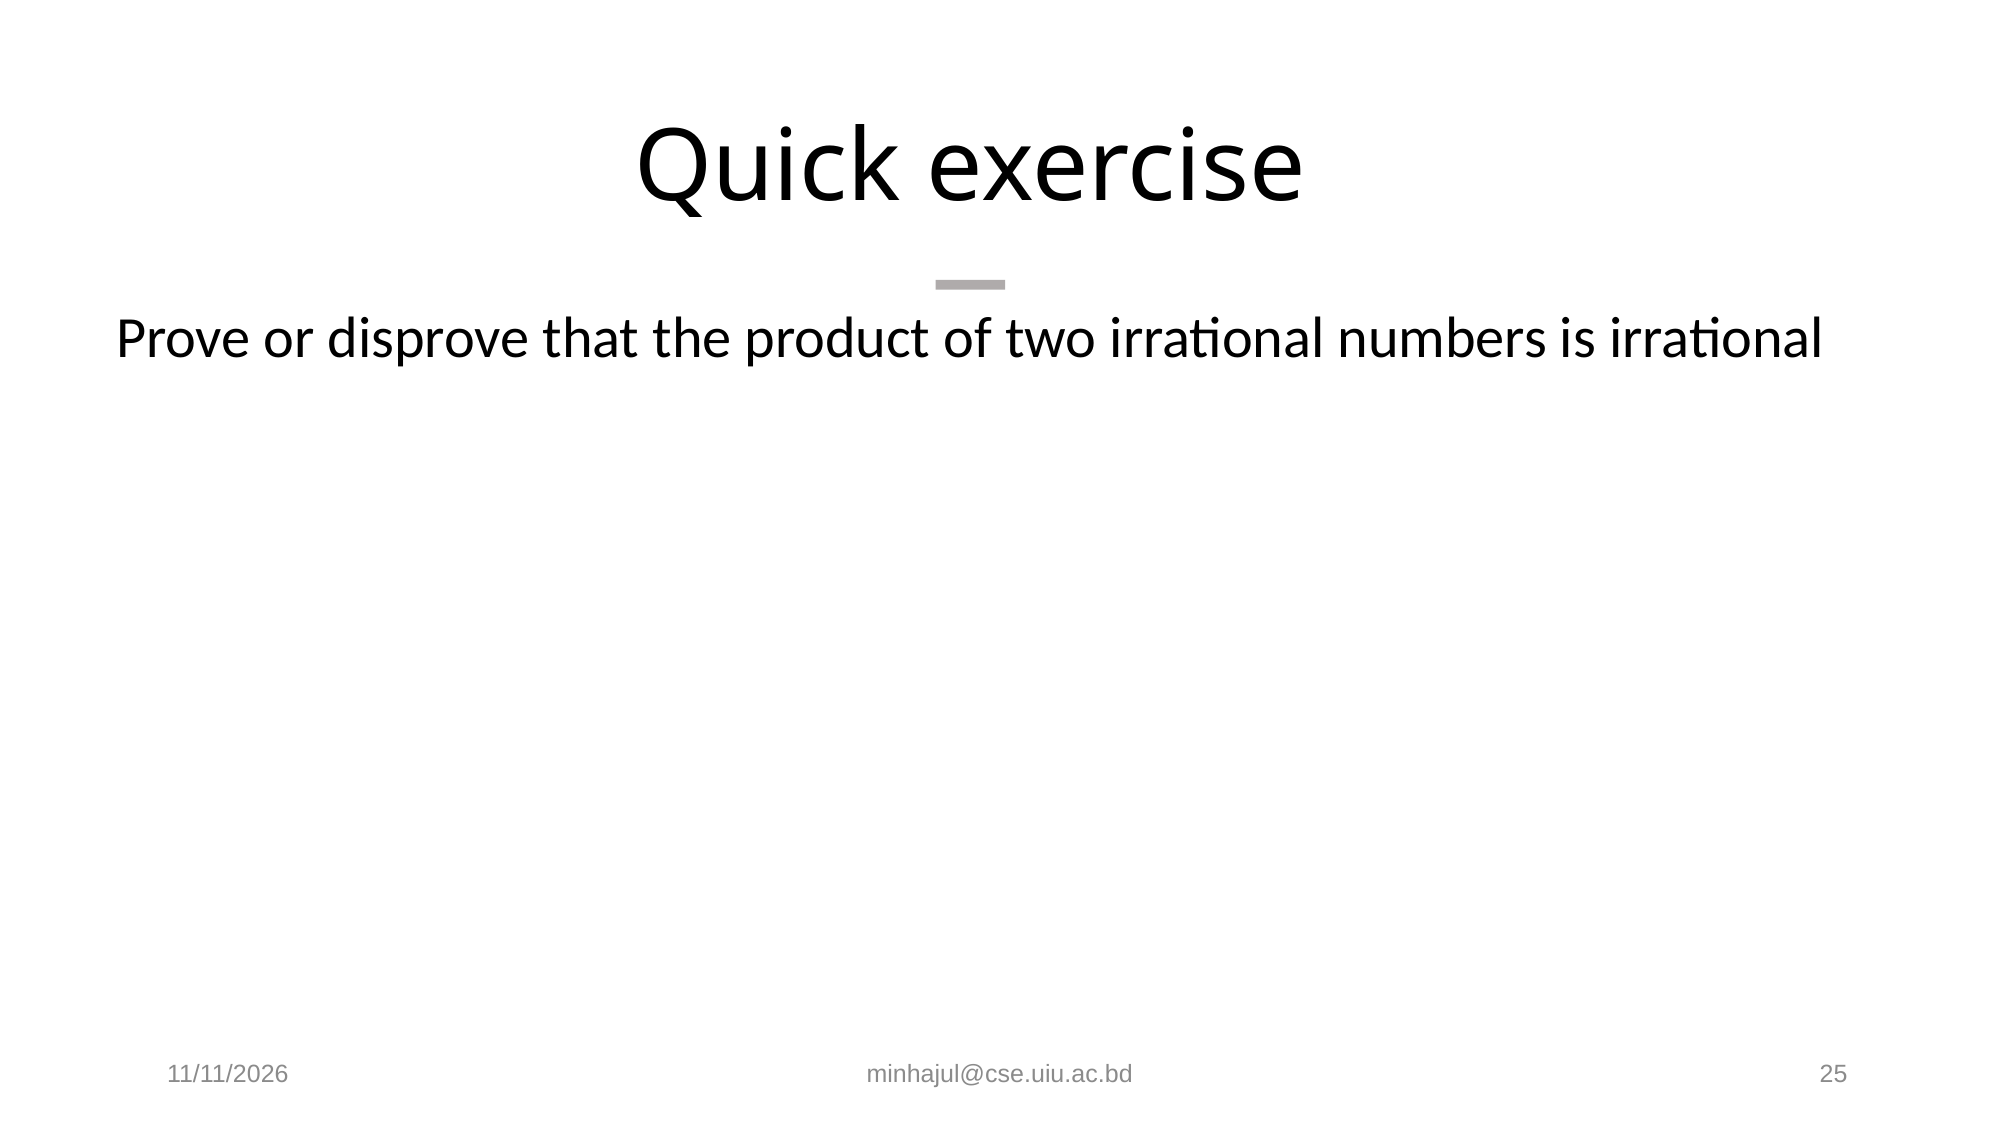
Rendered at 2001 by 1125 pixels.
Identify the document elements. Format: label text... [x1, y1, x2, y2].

title Quick exercise [59, 59, 1882, 277]
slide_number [137, 1043, 588, 1103]
list Prove or disprove that the product of two irrational numbers is irrational [58, 299, 1882, 1043]
slide_number 25 [1412, 1043, 1863, 1103]
footer minhajul@cse.uiu.ac.bd [662, 1043, 1338, 1103]
